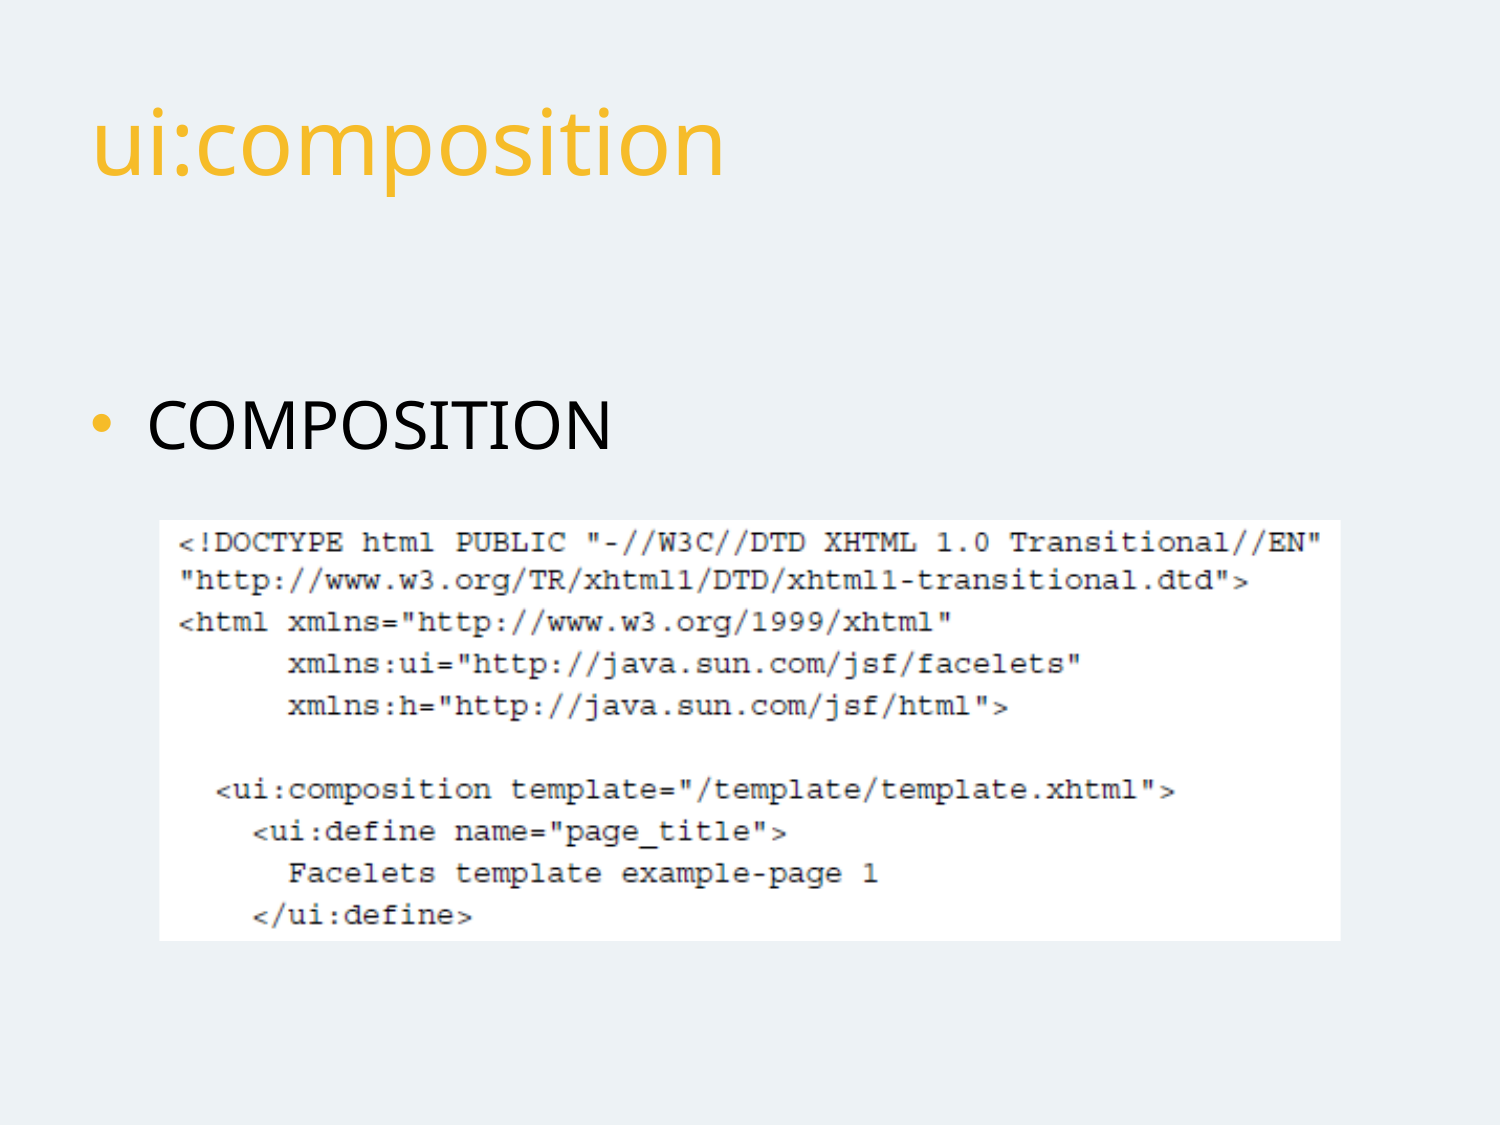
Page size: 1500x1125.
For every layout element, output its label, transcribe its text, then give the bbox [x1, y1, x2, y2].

title ui:composition [75, 45, 1425, 233]
list COMPOSITION [75, 375, 1425, 1063]
picture [159, 520, 1341, 941]
